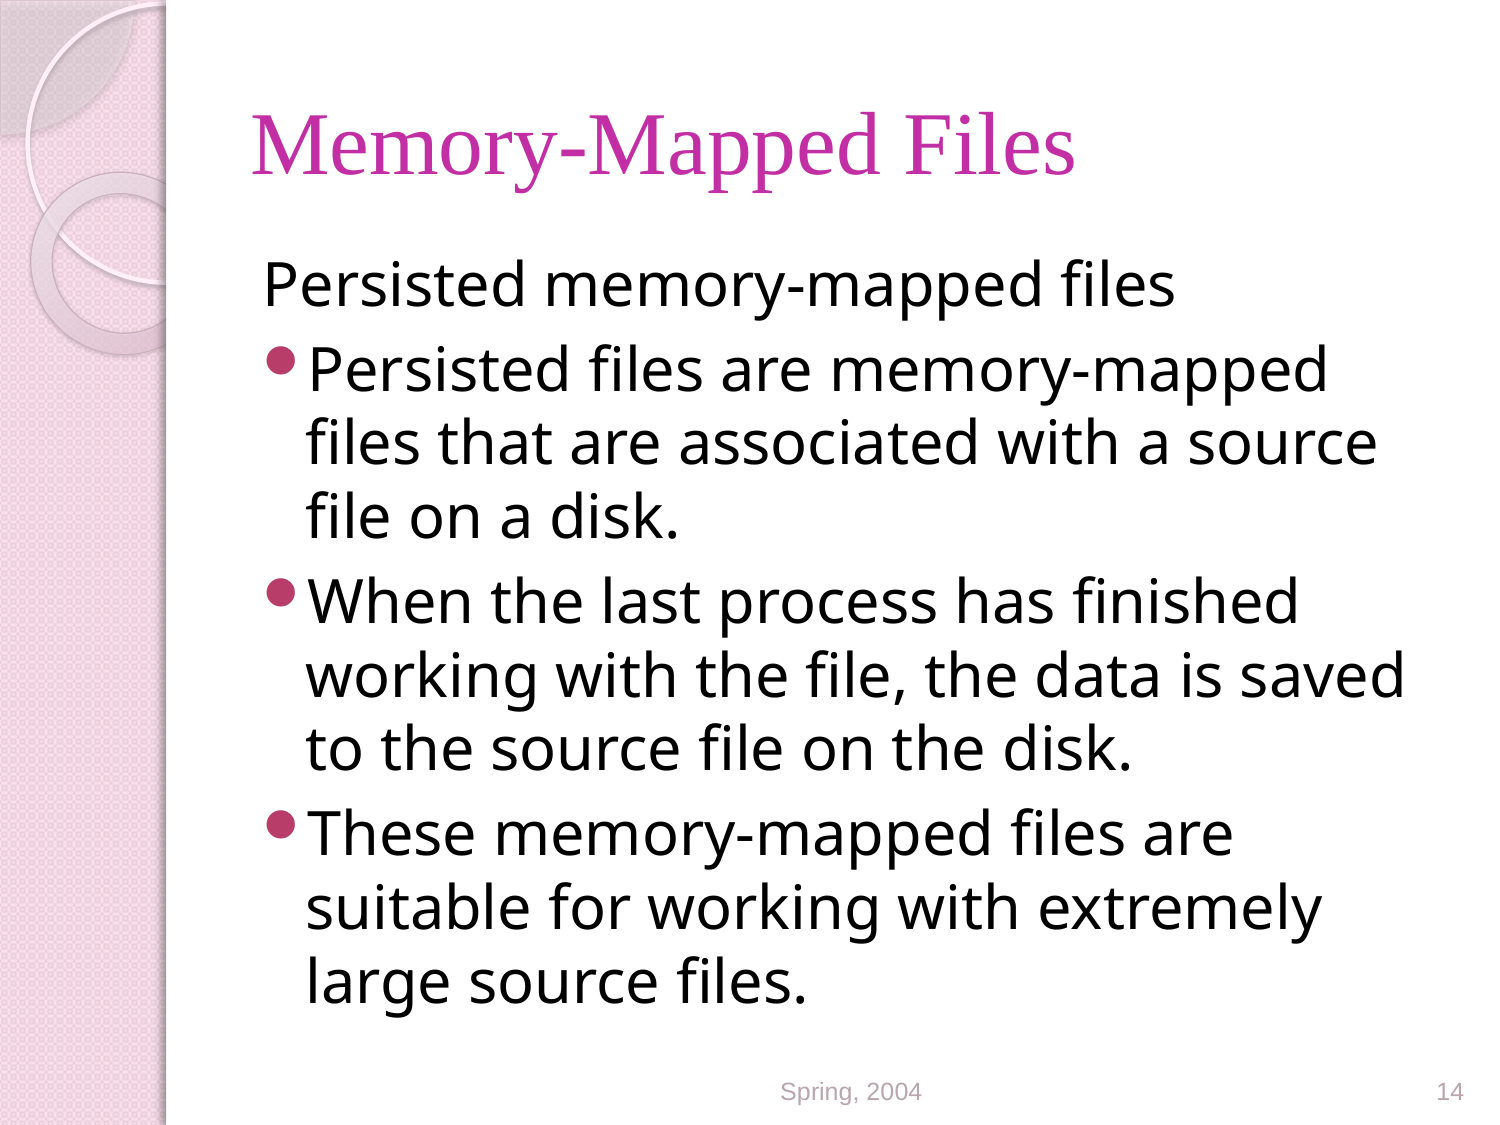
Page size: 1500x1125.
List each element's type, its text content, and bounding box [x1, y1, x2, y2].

slide_number 14 [1413, 1034, 1488, 1113]
list Persisted memory-mapped files Persisted files are memory-mapped files that are associated with a source file on a disk. When the last process has finished working with the file, the data is saved to the source file on the disk. These memory-mapped files are suitable for working with extremely large source files. [235, 237, 1466, 1025]
title Memory-Mapped Files [235, 45, 1466, 233]
slide_number Spring, 2004 [587, 1034, 938, 1113]
